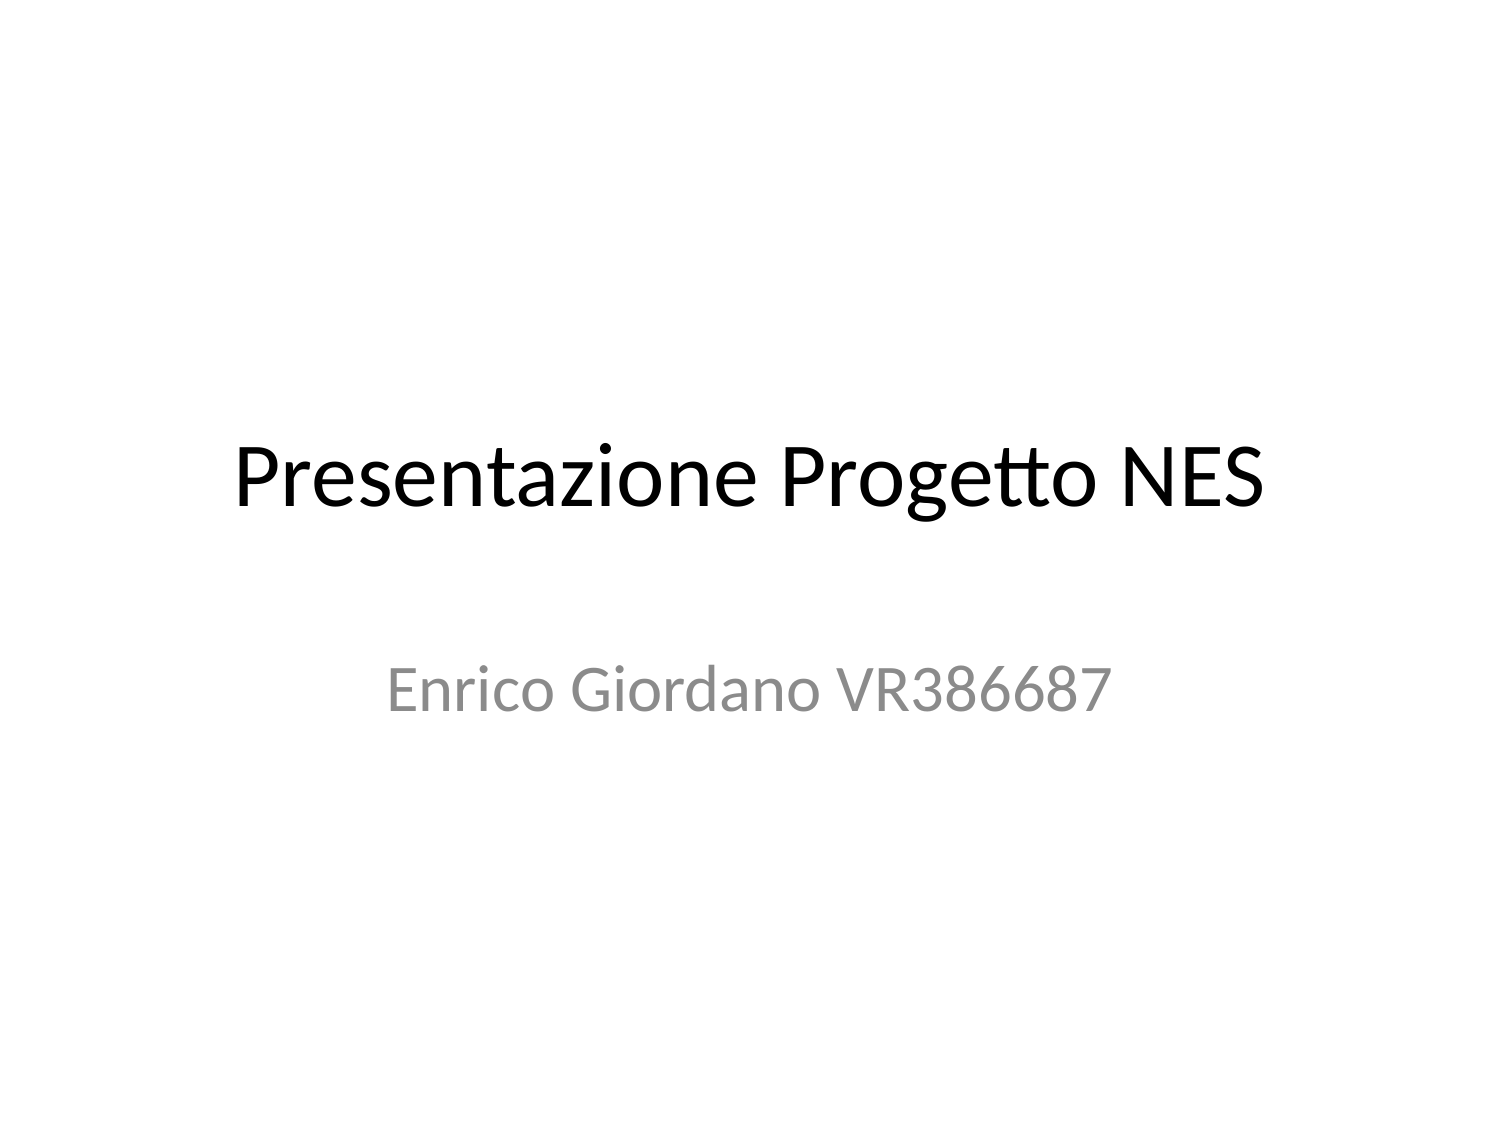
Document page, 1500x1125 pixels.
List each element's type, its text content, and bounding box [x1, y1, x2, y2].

subtitle Enrico Giordano VR386687 [225, 637, 1275, 925]
title Presentazione Progetto NES [112, 349, 1388, 591]
